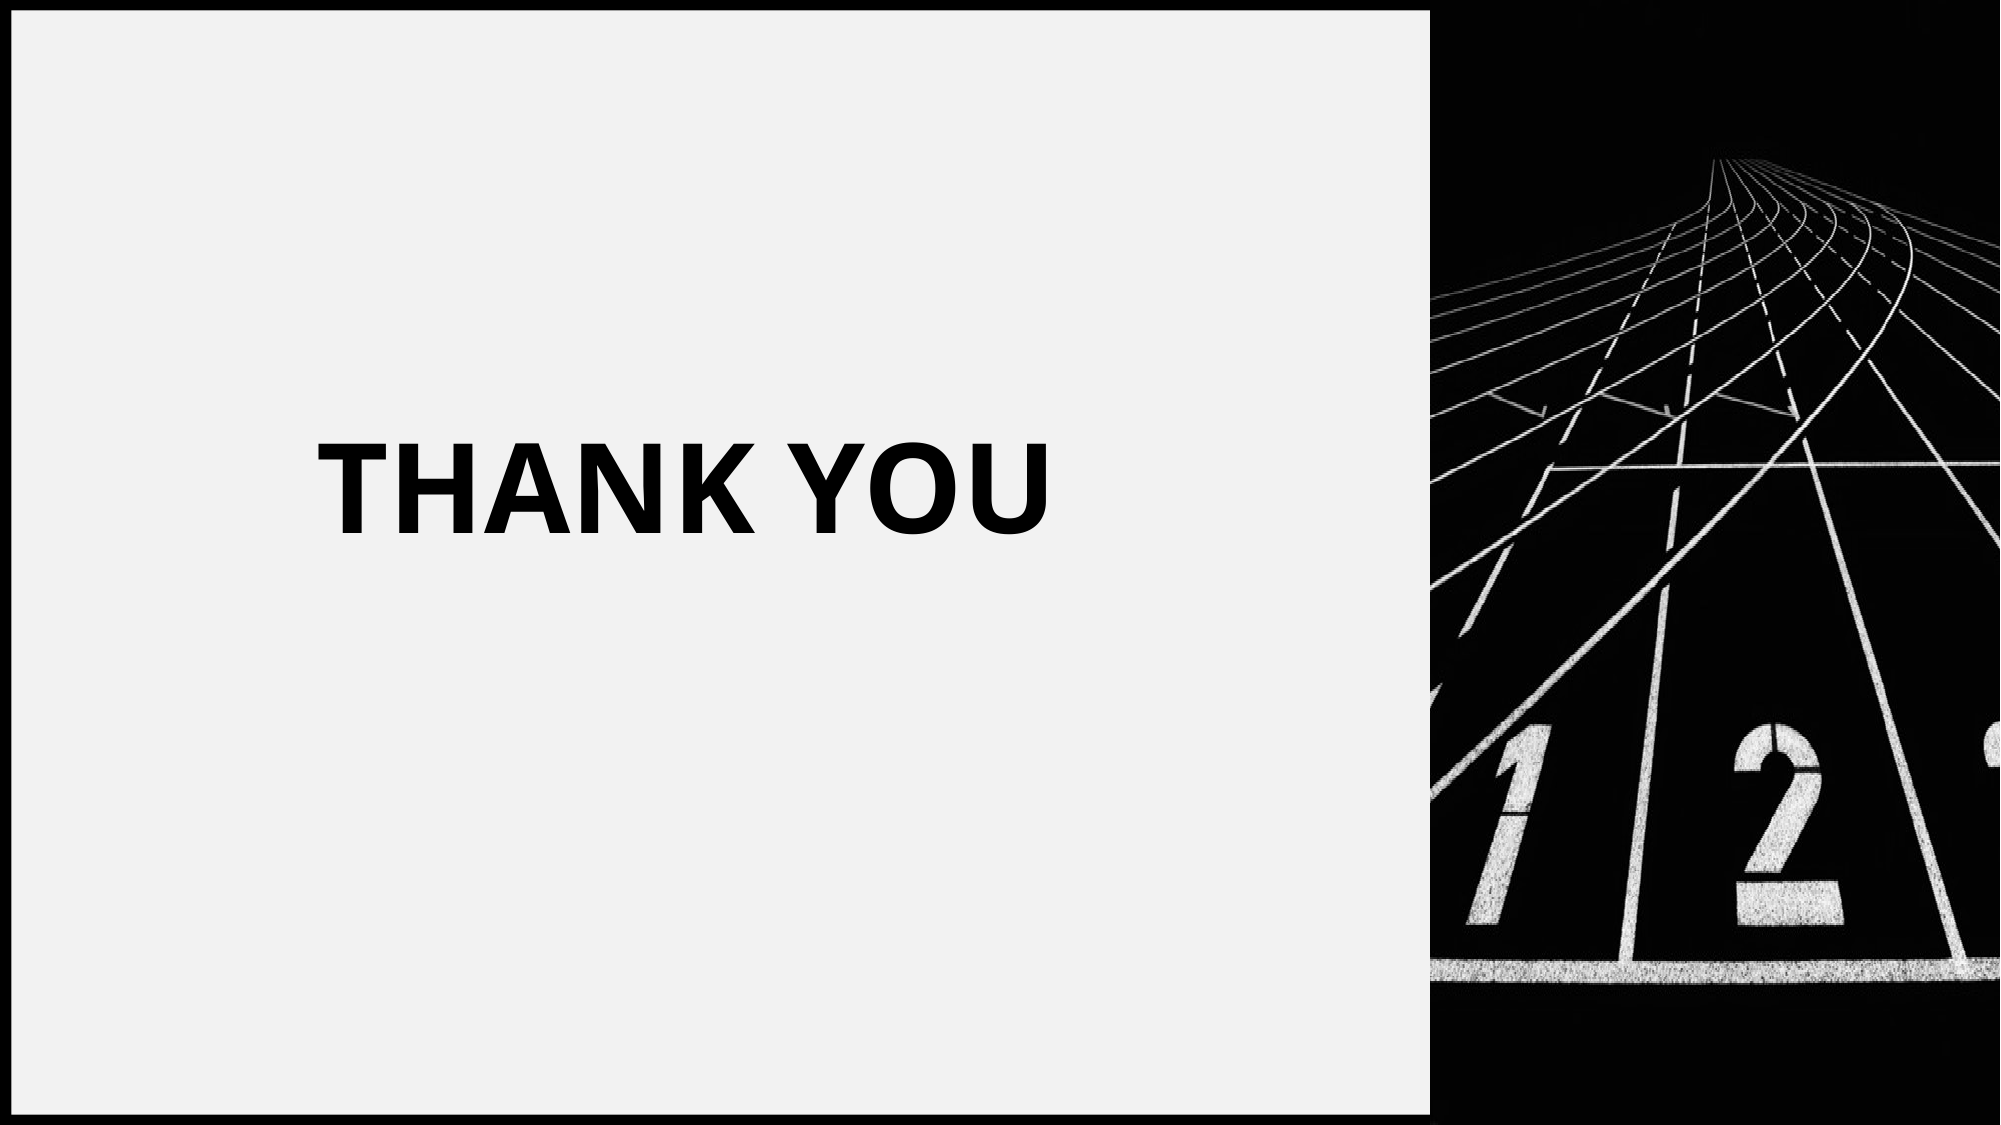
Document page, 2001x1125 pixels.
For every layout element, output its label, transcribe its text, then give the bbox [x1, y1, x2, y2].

text_box THANK YOU [301, 400, 1073, 566]
picture [1430, 0, 2000, 1125]
